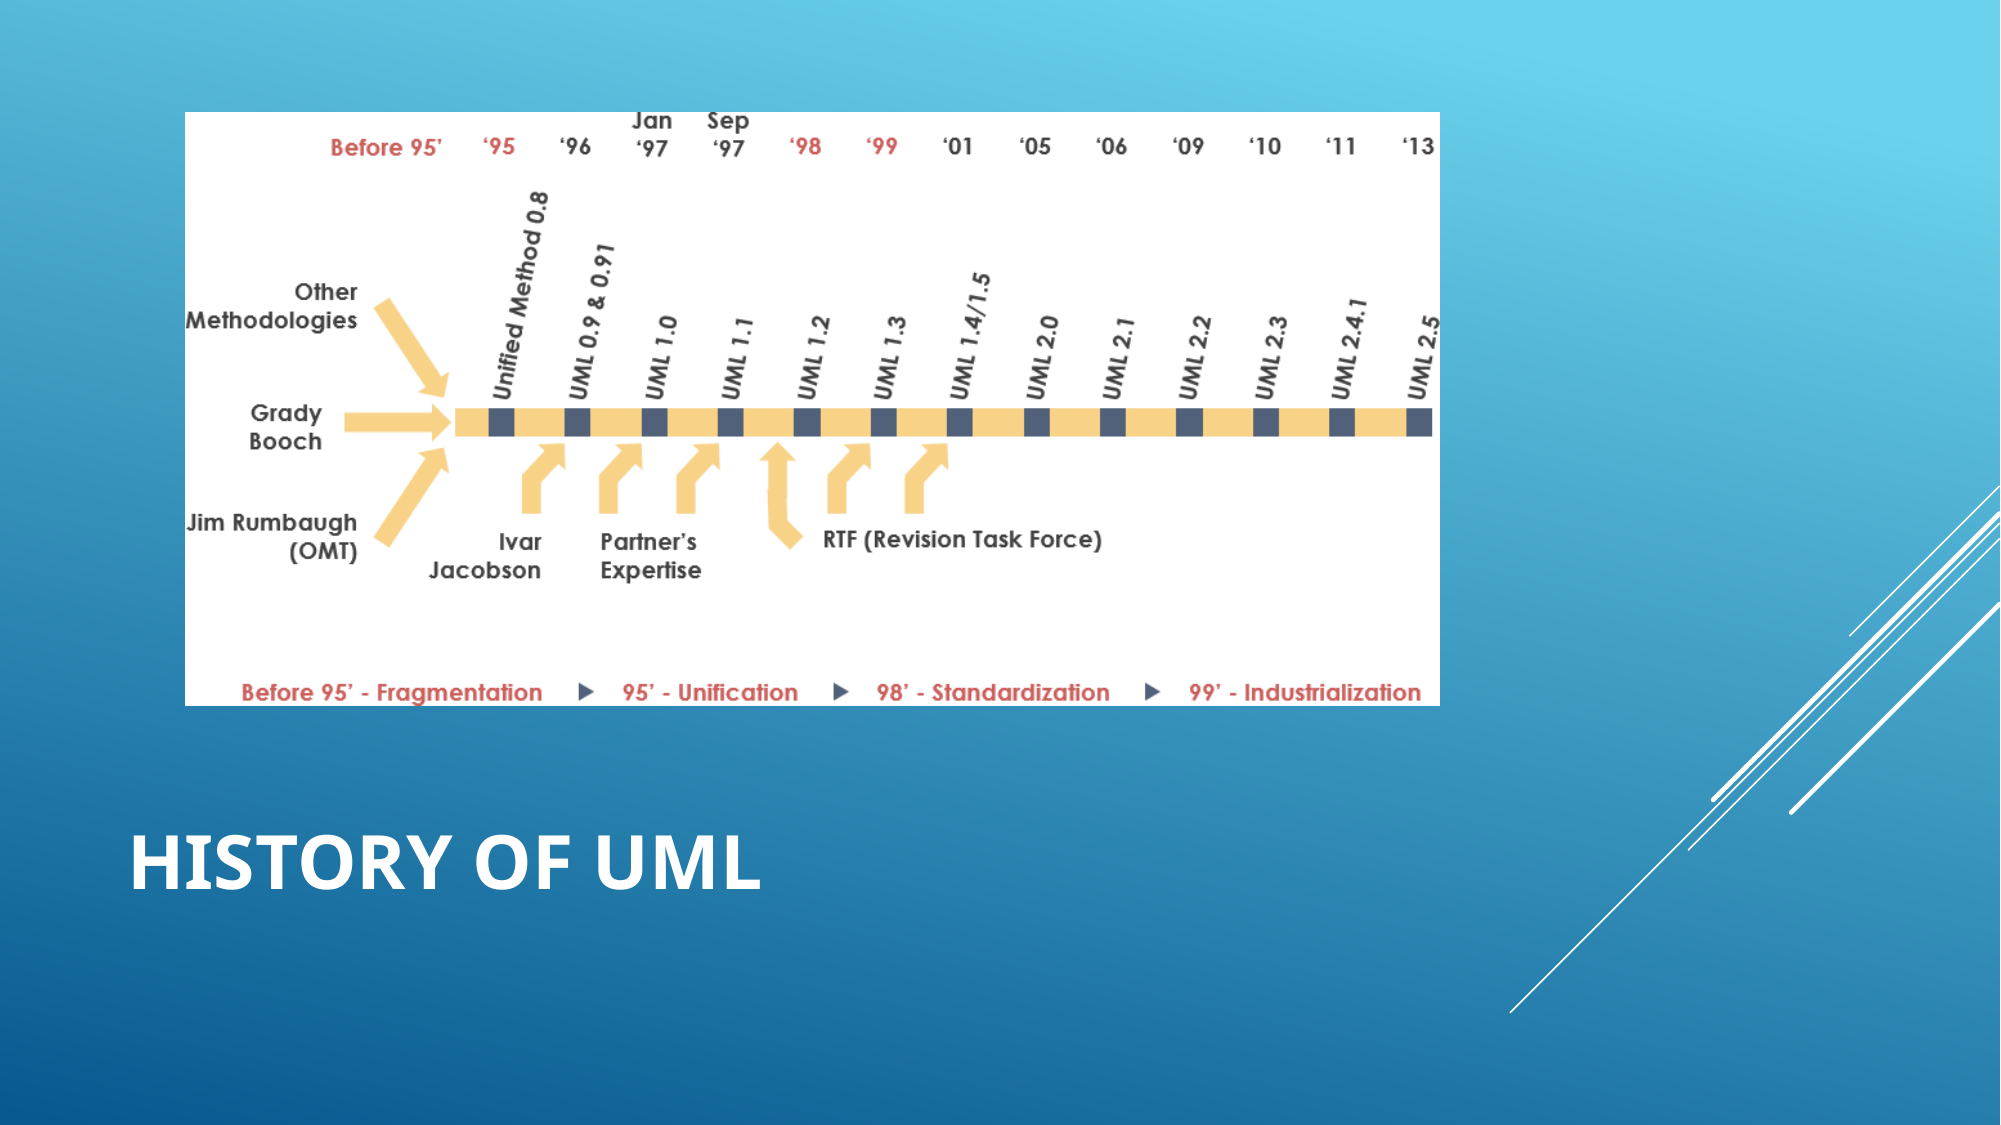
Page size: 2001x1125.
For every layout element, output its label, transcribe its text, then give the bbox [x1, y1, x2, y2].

title History of uml [112, 736, 1513, 984]
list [184, 112, 1440, 706]
